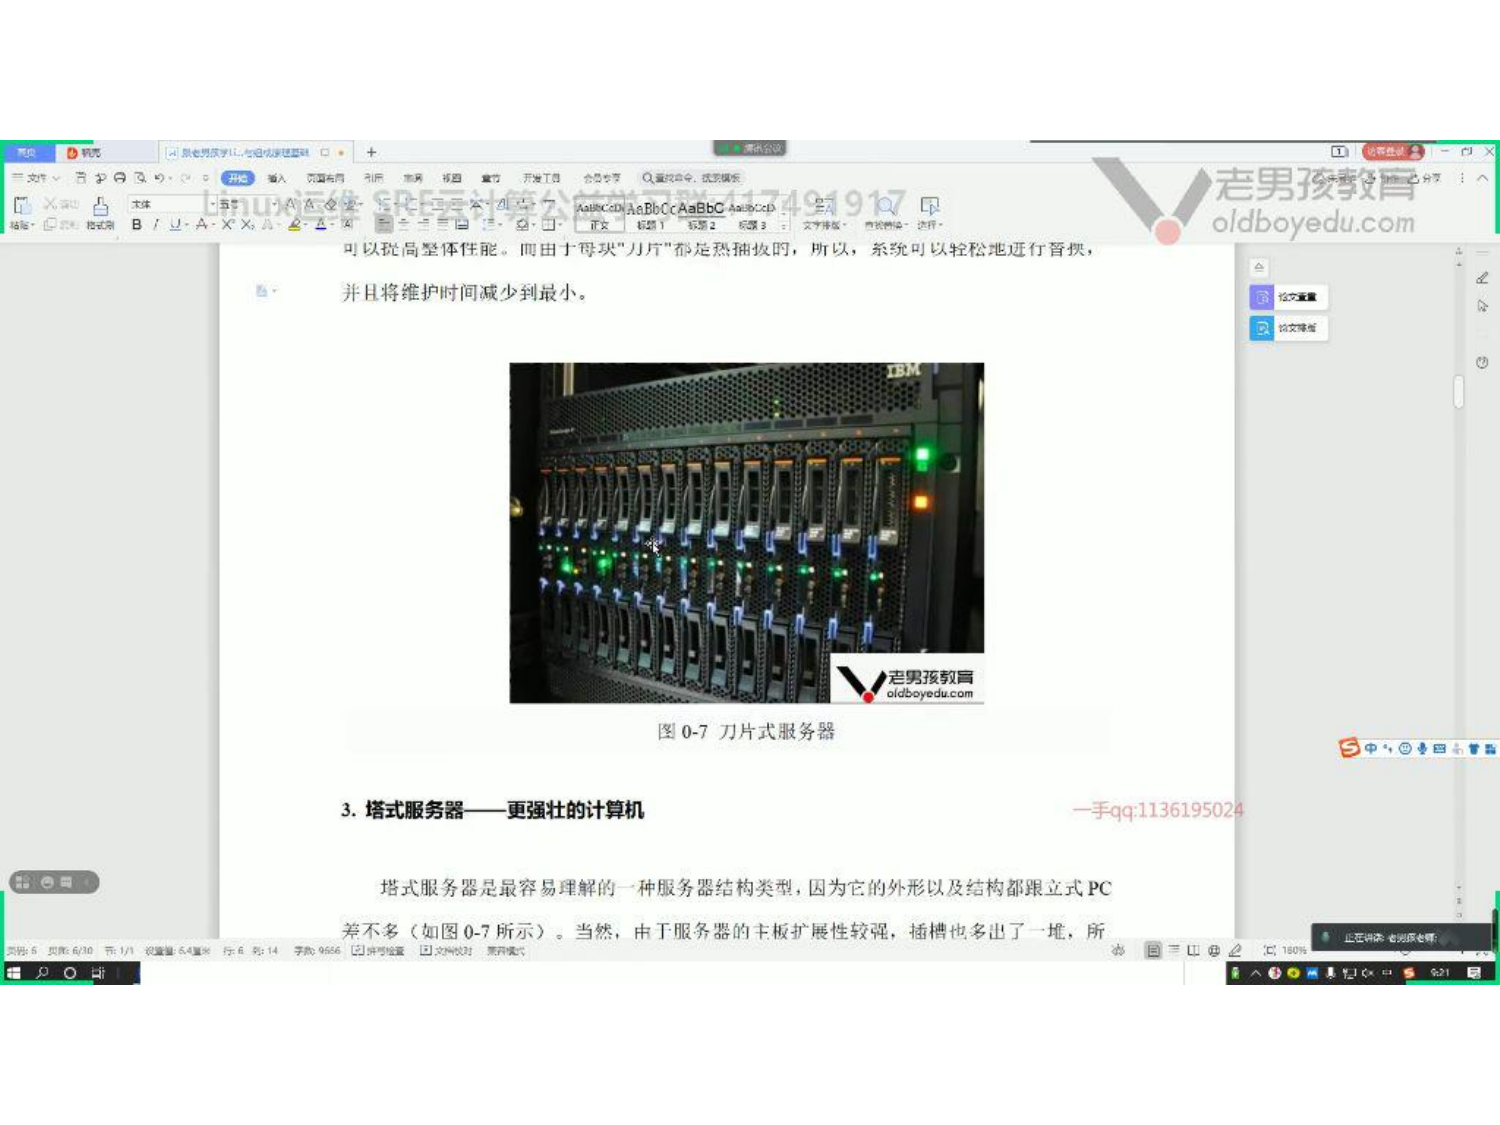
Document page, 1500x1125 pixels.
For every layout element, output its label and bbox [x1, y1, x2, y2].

picture [0, 140, 1500, 985]
